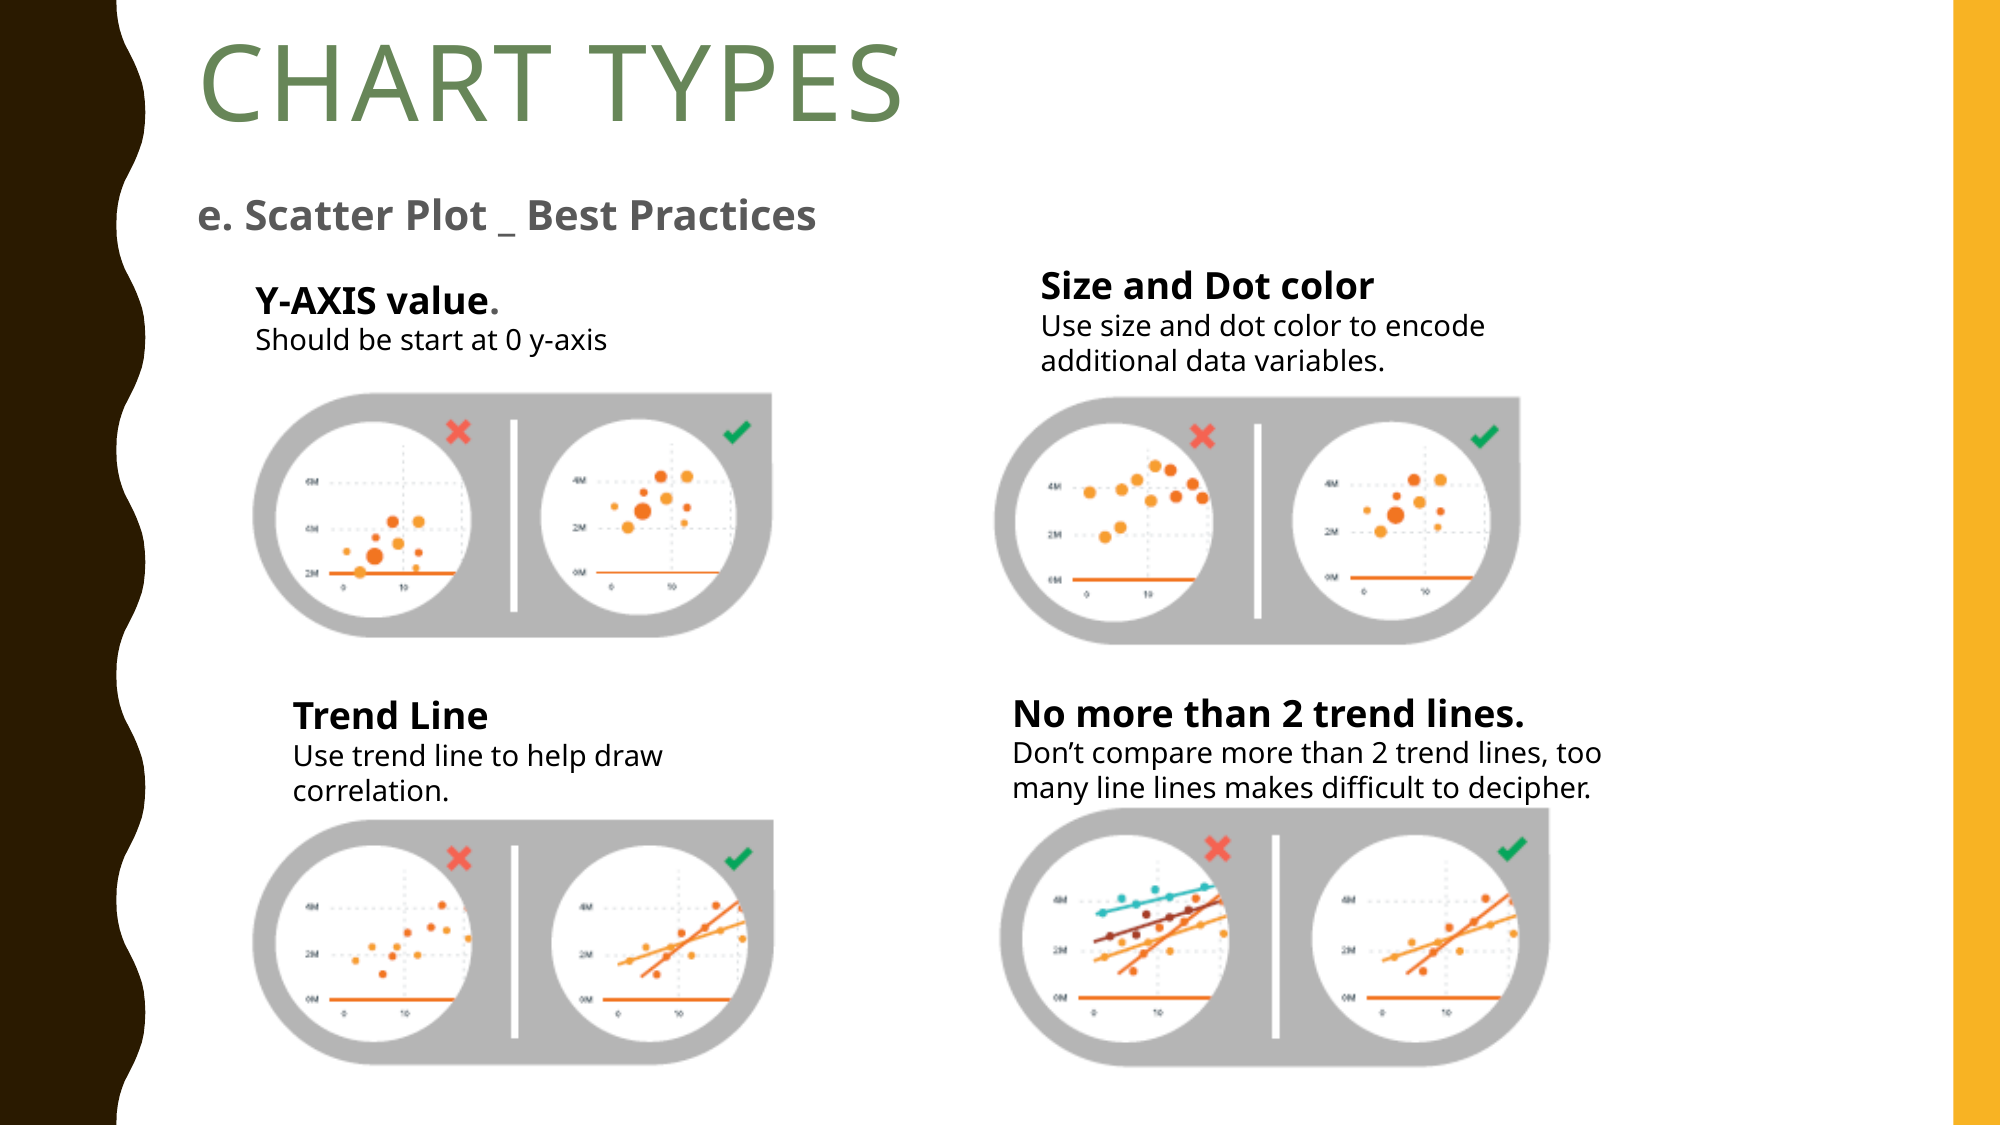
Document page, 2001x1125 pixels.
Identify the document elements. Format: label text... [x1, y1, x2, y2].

picture [986, 378, 1549, 660]
text_box Trend Line Use trend line to help draw correlation. [277, 685, 801, 815]
list e. Scatter Plot _ Best Practices [182, 176, 1931, 1103]
picture [238, 789, 796, 1081]
title Chart types [182, 22, 1813, 177]
picture [240, 378, 796, 660]
text_box No more than 2 trend lines. Don’t compare more than 2 trend lines, too many line lines makes difficult to decipher. [997, 682, 1618, 812]
picture [986, 789, 1584, 1074]
text_box Y-AXIS value. Should be start at 0 y-axis [240, 269, 764, 365]
text_box Size and Dot color Use size and dot color to encode additional data variables. [1025, 254, 1549, 378]
